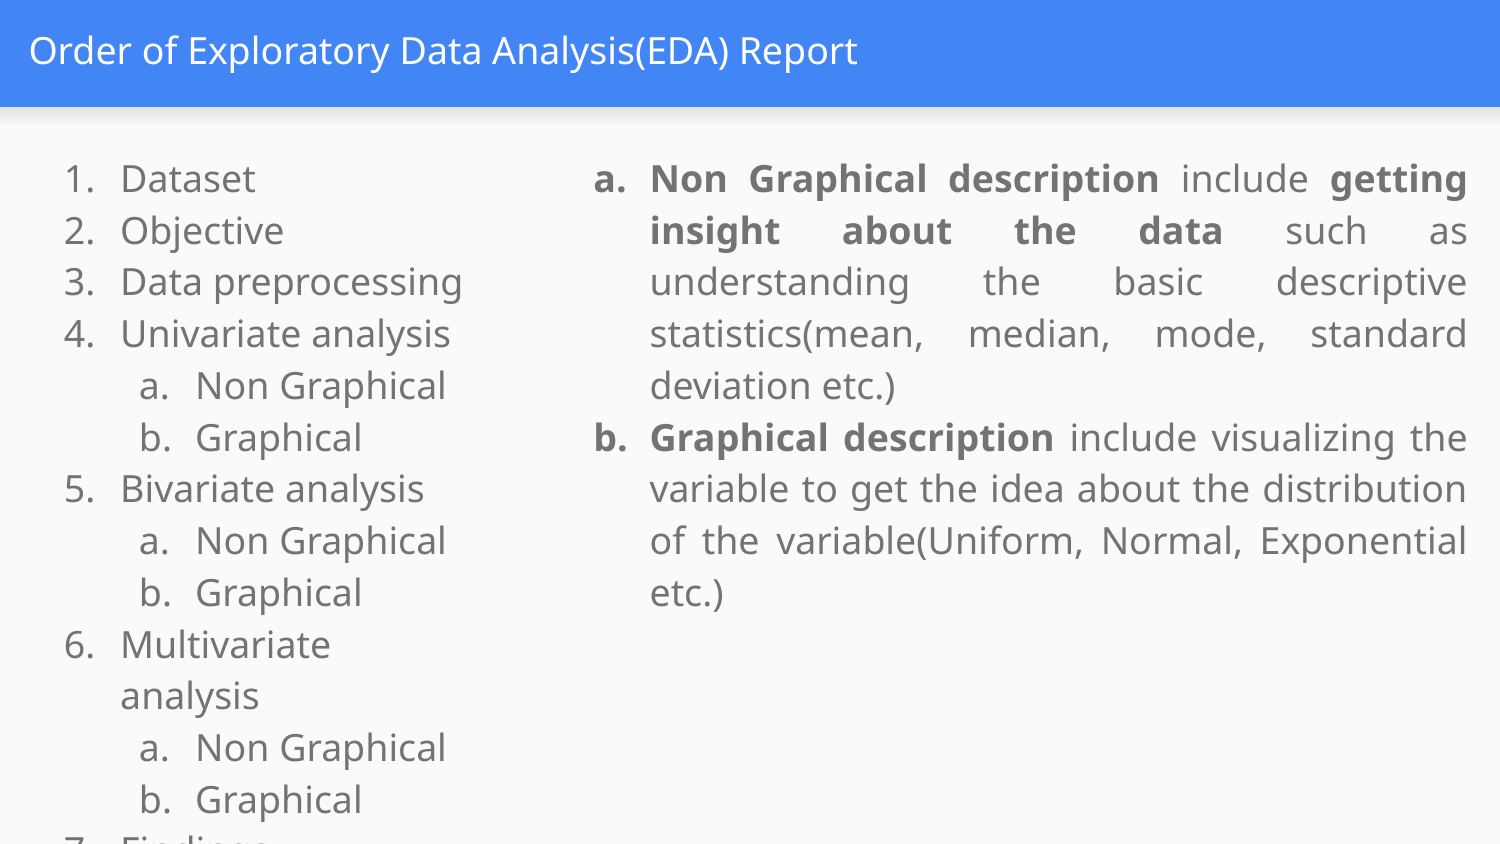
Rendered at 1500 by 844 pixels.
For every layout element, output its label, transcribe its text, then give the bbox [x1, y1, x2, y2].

title Order of Exploratory Data Analysis(EDA) Report [13, 0, 1462, 99]
text_box Non Graphical description include getting insight about the data such as understanding the basic descriptive statistics(mean, median, mode, standard deviation etc.) Graphical description include visualizing the variable to get the idea about the distribution of the variable(Uniform, Normal, Exponential etc.) [559, 133, 1484, 567]
text_box Dataset Objective Data preprocessing Univariate analysis Non Graphical Graphical Bivariate analysis Non Graphical Graphical Multivariate analysis Non Graphical Graphical Findings [30, 133, 489, 819]
